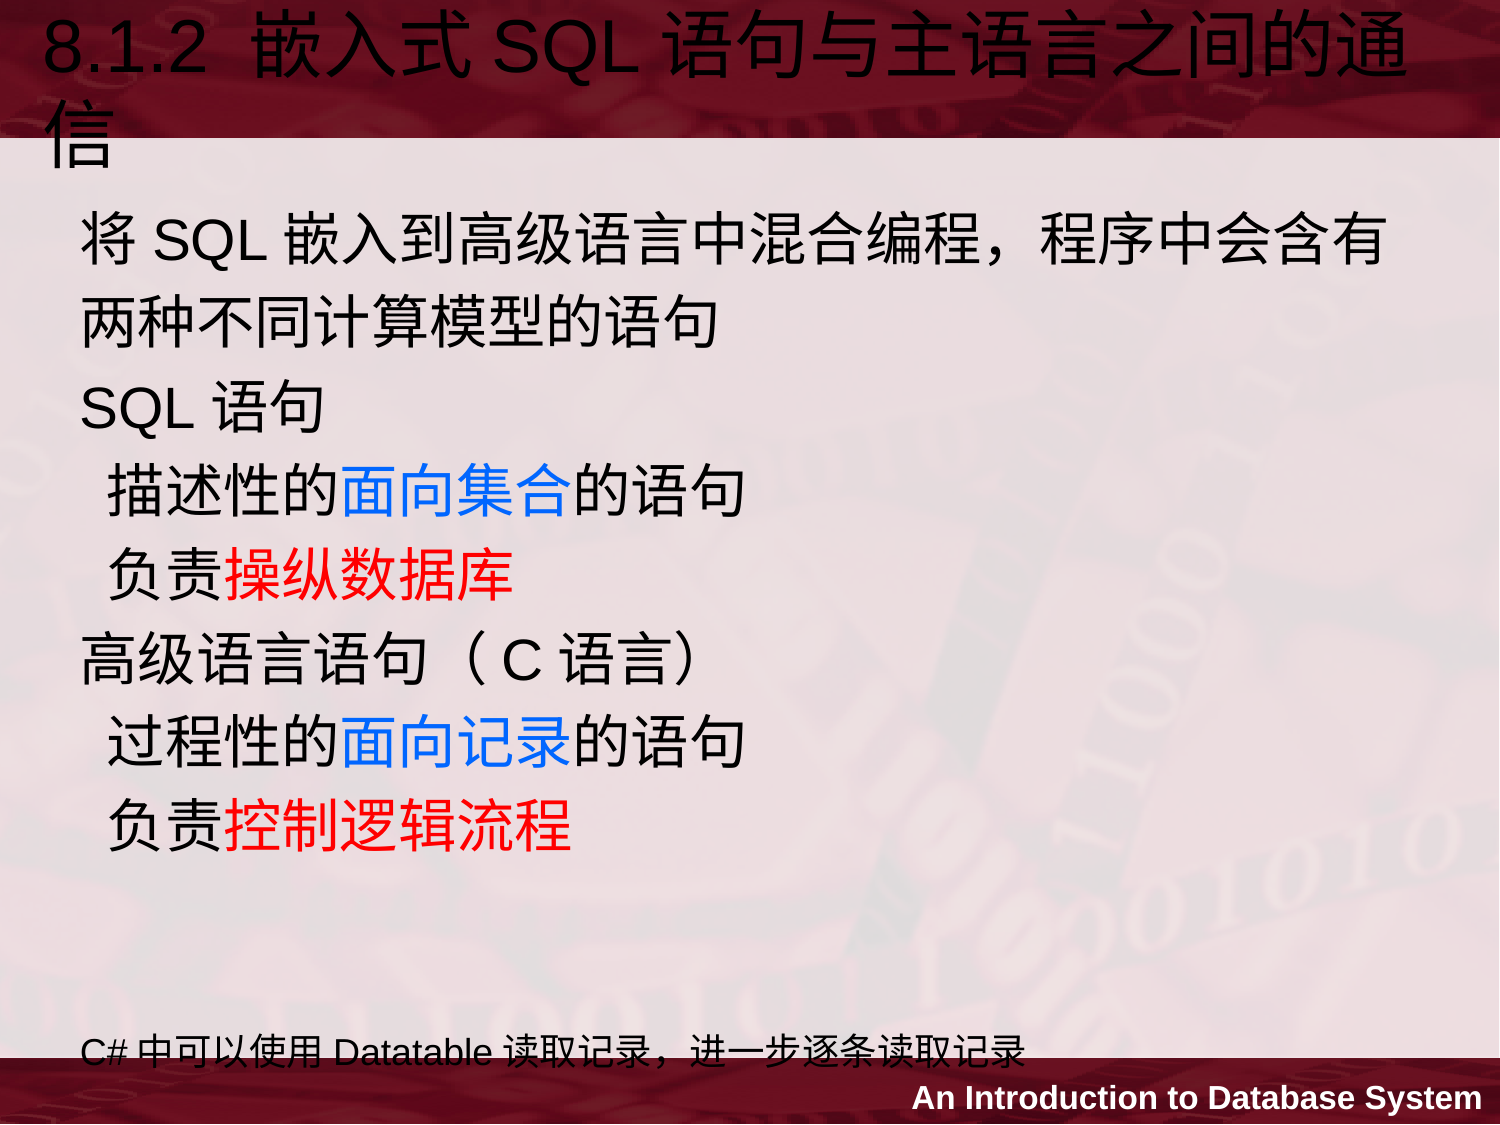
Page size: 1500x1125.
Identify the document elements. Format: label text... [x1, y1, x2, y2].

title 8.1.2 嵌入式SQL语句与主语言之间的通信 [27, 0, 1495, 181]
picture [0, 0, 1500, 1124]
list 将SQL嵌入到高级语言中混合编程，程序中会含有两种不同计算模型的语句 SQL语句 描述性的面向集合的语句 负责操纵数据库 高级语言语句（C语言） 过程性的面向记录的语句 负责控制逻辑流程 C#中可以使用Datatable读取记录，进一步逐条读取记录 [64, 180, 1418, 1049]
